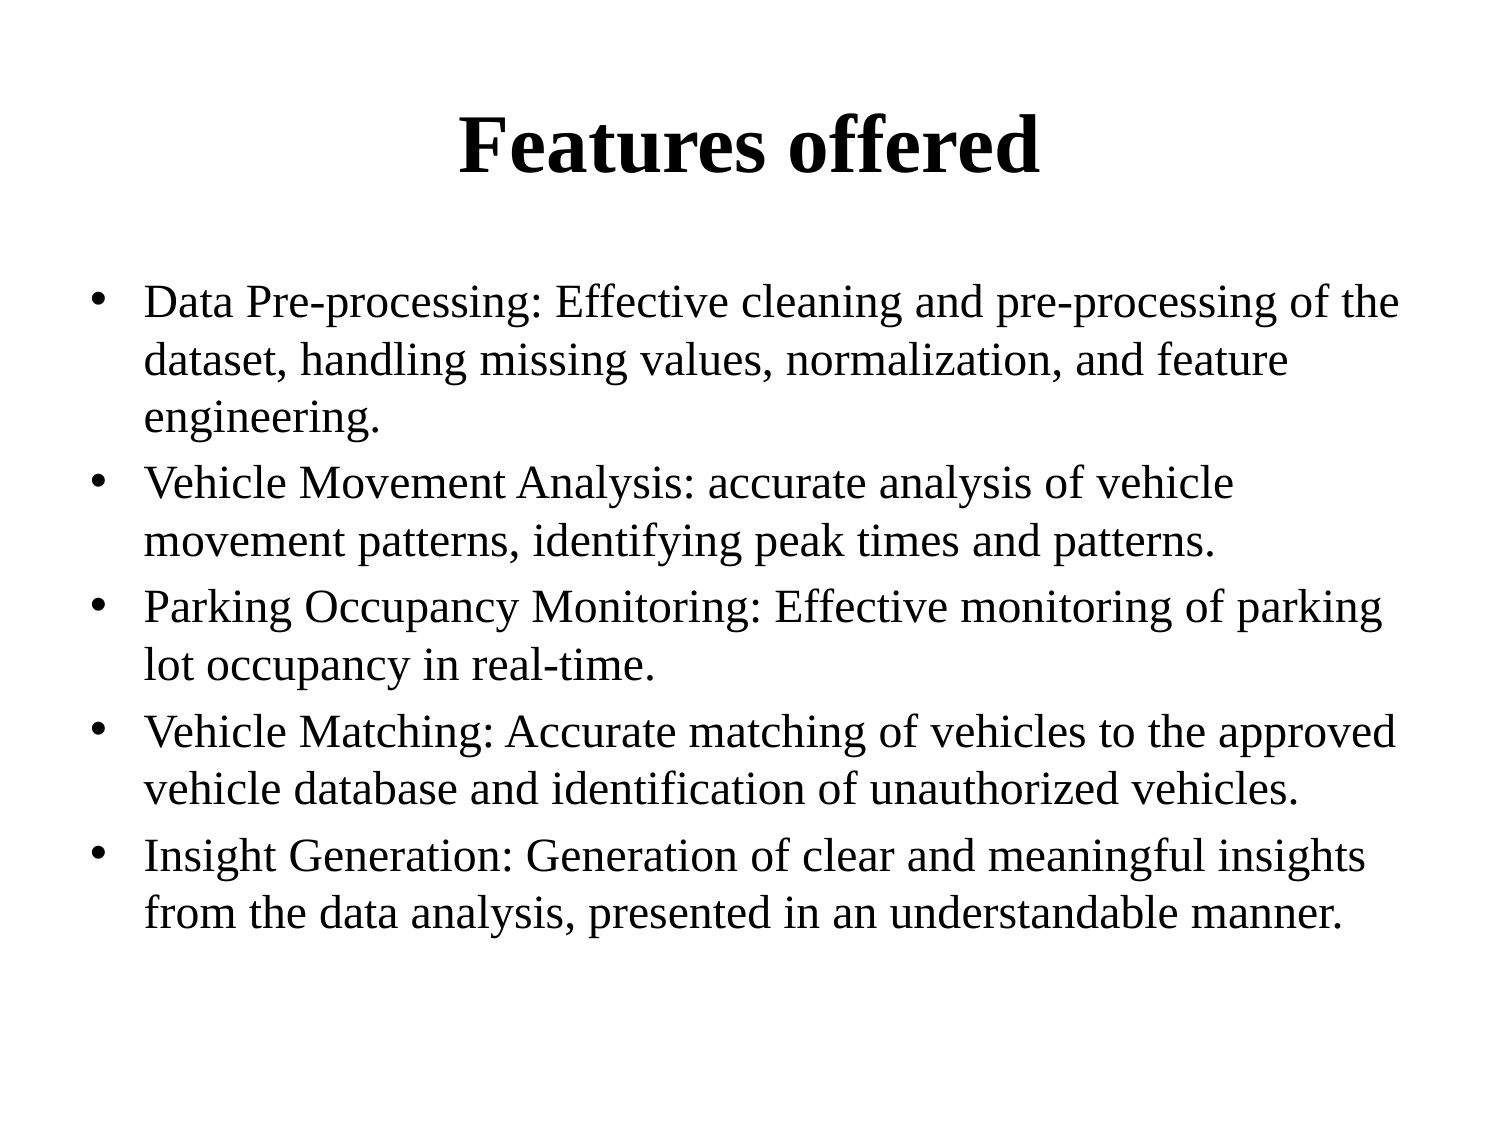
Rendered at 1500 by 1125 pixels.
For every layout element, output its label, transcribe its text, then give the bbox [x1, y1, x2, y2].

list Data Pre-processing: Effective cleaning and pre-processing of the dataset, handling missing values, normalization, and feature engineering. Vehicle Movement Analysis: accurate analysis of vehicle movement patterns, identifying peak times and patterns. Parking Occupancy Monitoring: Effective monitoring of parking lot occupancy in real-time. Vehicle Matching: Accurate matching of vehicles to the approved vehicle database and identification of unauthorized vehicles. Insight Generation: Generation of clear and meaningful insights from the data analysis, presented in an understandable manner. [75, 262, 1425, 1005]
title Features offered [75, 45, 1425, 233]
